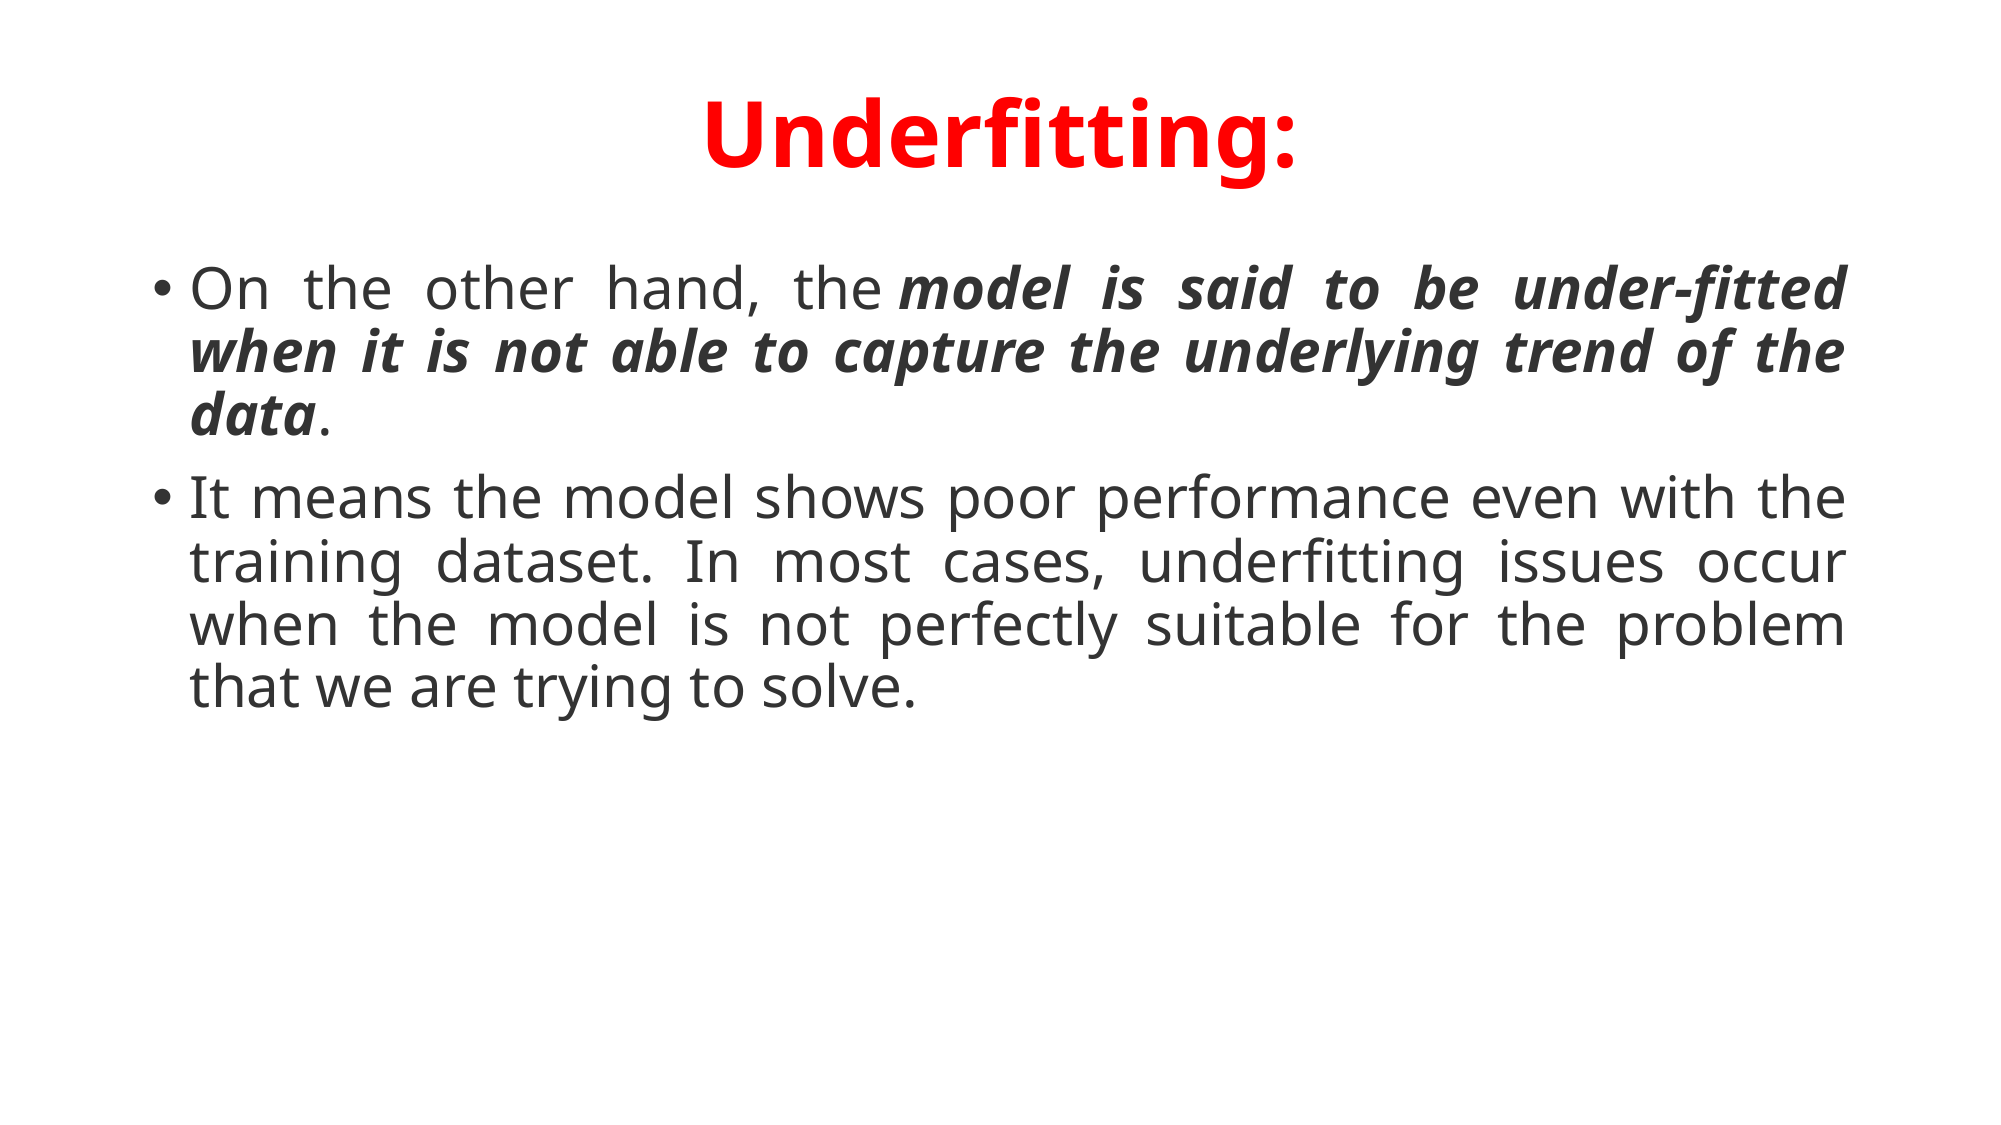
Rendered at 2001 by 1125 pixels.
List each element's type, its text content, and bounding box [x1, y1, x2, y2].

title Underfitting: [137, 59, 1863, 217]
list On the other hand, the model is said to be under-fitted when it is not able to capture the underlying trend of the data. It means the model shows poor performance even with the training dataset. In most cases, underfitting issues occur when the model is not perfectly suitable for the problem that we are trying to solve. [137, 251, 1863, 966]
